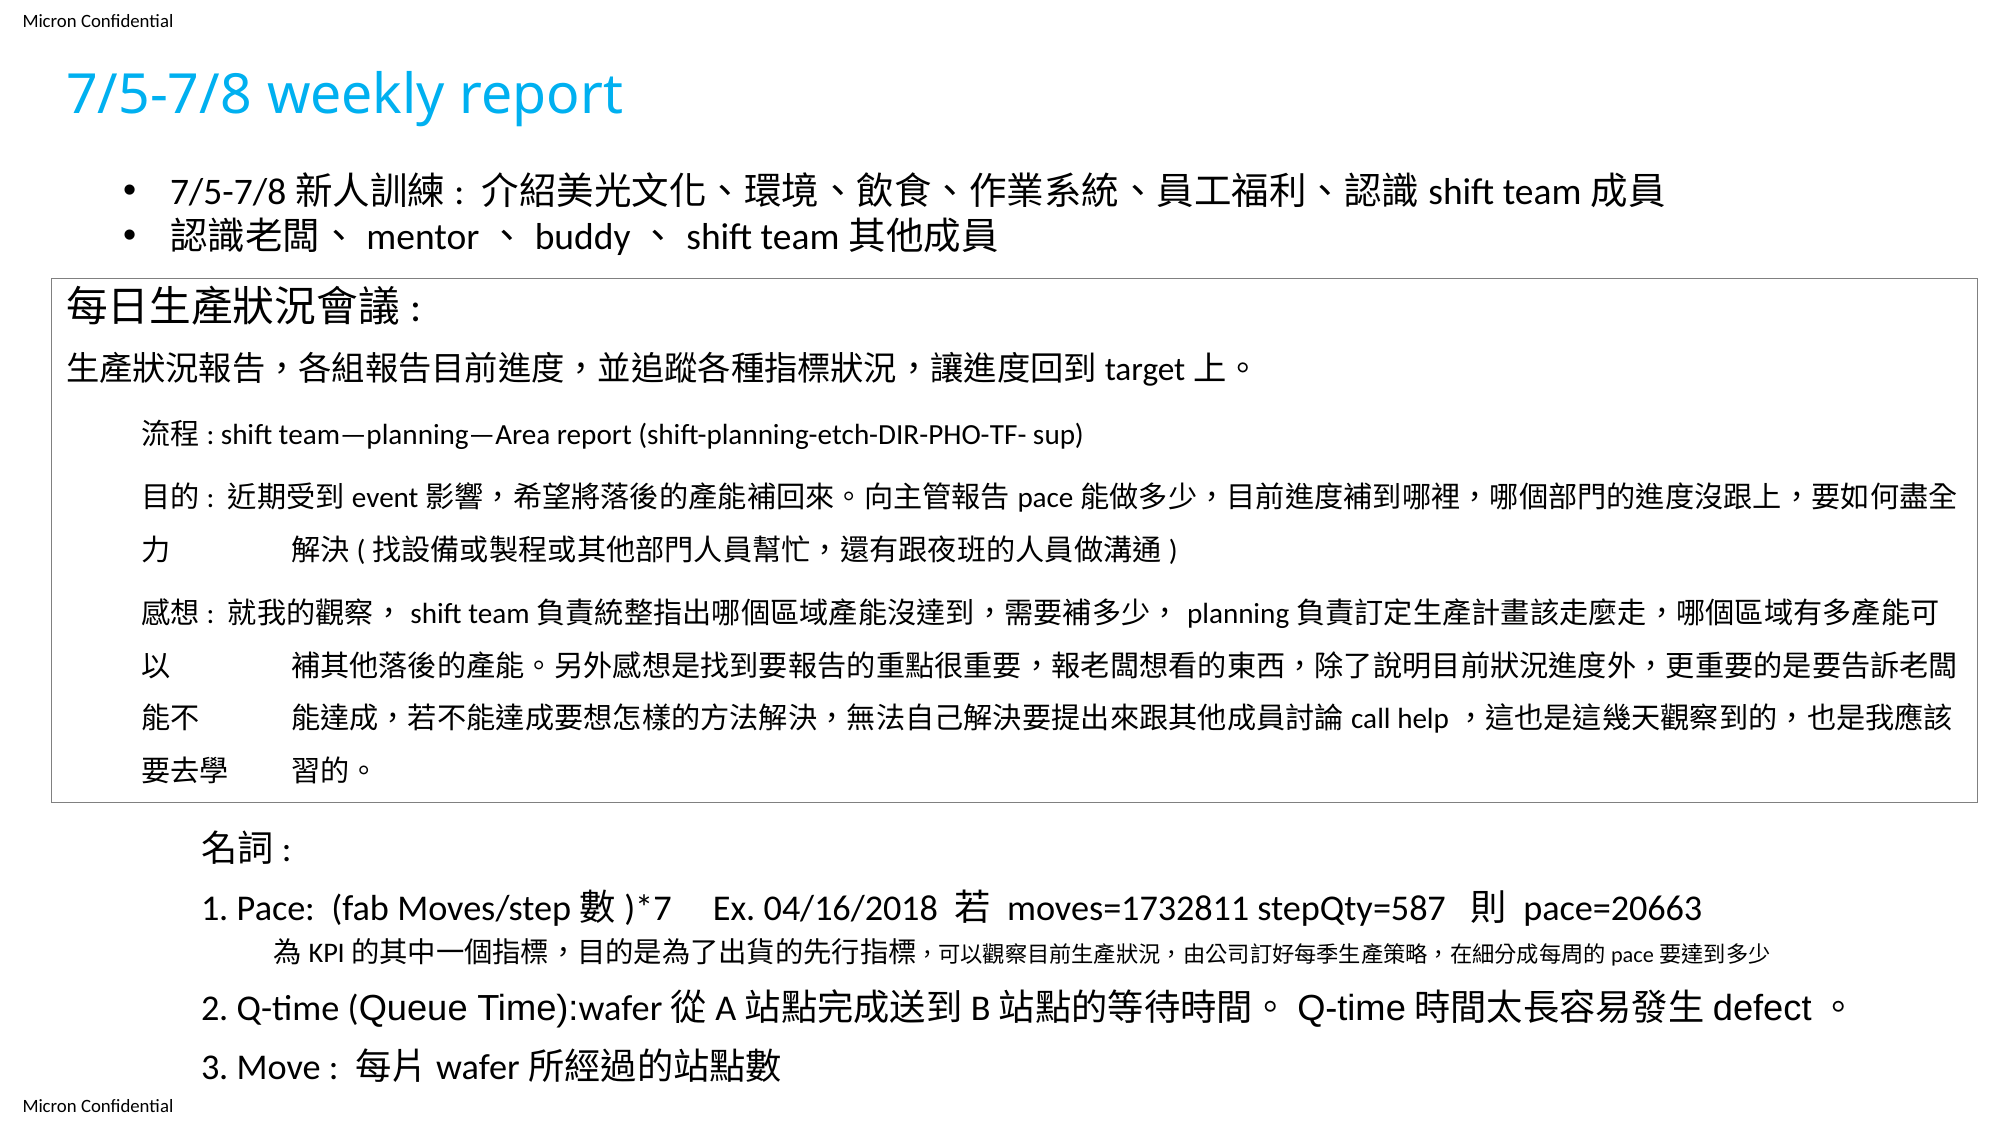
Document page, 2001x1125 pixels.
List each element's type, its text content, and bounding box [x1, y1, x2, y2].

text_box 7/5-7/8新人訓練: 介紹美光文化、環境、飲食、作業系統、員工福利、認識shift team成員 認識老闆、mentor、buddy、shift team其他成員 [108, 159, 1876, 265]
list 名詞: 1. Pace: (fab Moves/step數)*7 Ex. 04/16/2018 若 moves=1732811 stepQty=587 則 pace=20663 為KPI的其中一個指標，目的是為了出貨的先行指標，可以觀察目前生產狀況，由公司訂好每季生產策略，在細分成每周的pace要達到多少 2. Q-time (Queue Time):wafer從A站點完成送到B站點的等待時間。Q-time時間太長容易發生defect。 3. Move : 每片wafer所經過的站點數 [185, 822, 1876, 1109]
text_box 每日生產狀況會議: 生產狀況報告，各組報告目前進度，並追蹤各種指標狀況，讓進度回到target上。 流程: shift team—planning—Area report (shift-planning-etch-DIR-PHO-TF- sup) 目的: 近期受到event影響，希望將落後的產能補回來。向主管報告pace能做多少，目前進度補到哪裡，哪個部門的進度沒跟上，要如何盡全力 解決(找設備或製程或其他部門人員幫忙，還有跟夜班的人員做溝通) 感想: 就我的觀察，shift team負責統整指出哪個區域產能沒達到，需要補多少，planning負責訂定生產計畫該走麼走，哪個區域有多產能可以 補其他落後的產能。另外感想是找到要報告的重點很重要，報老闆想看的東西，除了說明目前狀況進度外，更重要的是要告訴老闆能不 能達成，若不能達成要想怎樣的方法解決，無法自己解決要提出來跟其他成員討論call help，這也是這幾天觀察到的，也是我應該要去學 習的。 [51, 278, 1978, 803]
title 7/5-7/8 weekly report [51, 43, 723, 147]
